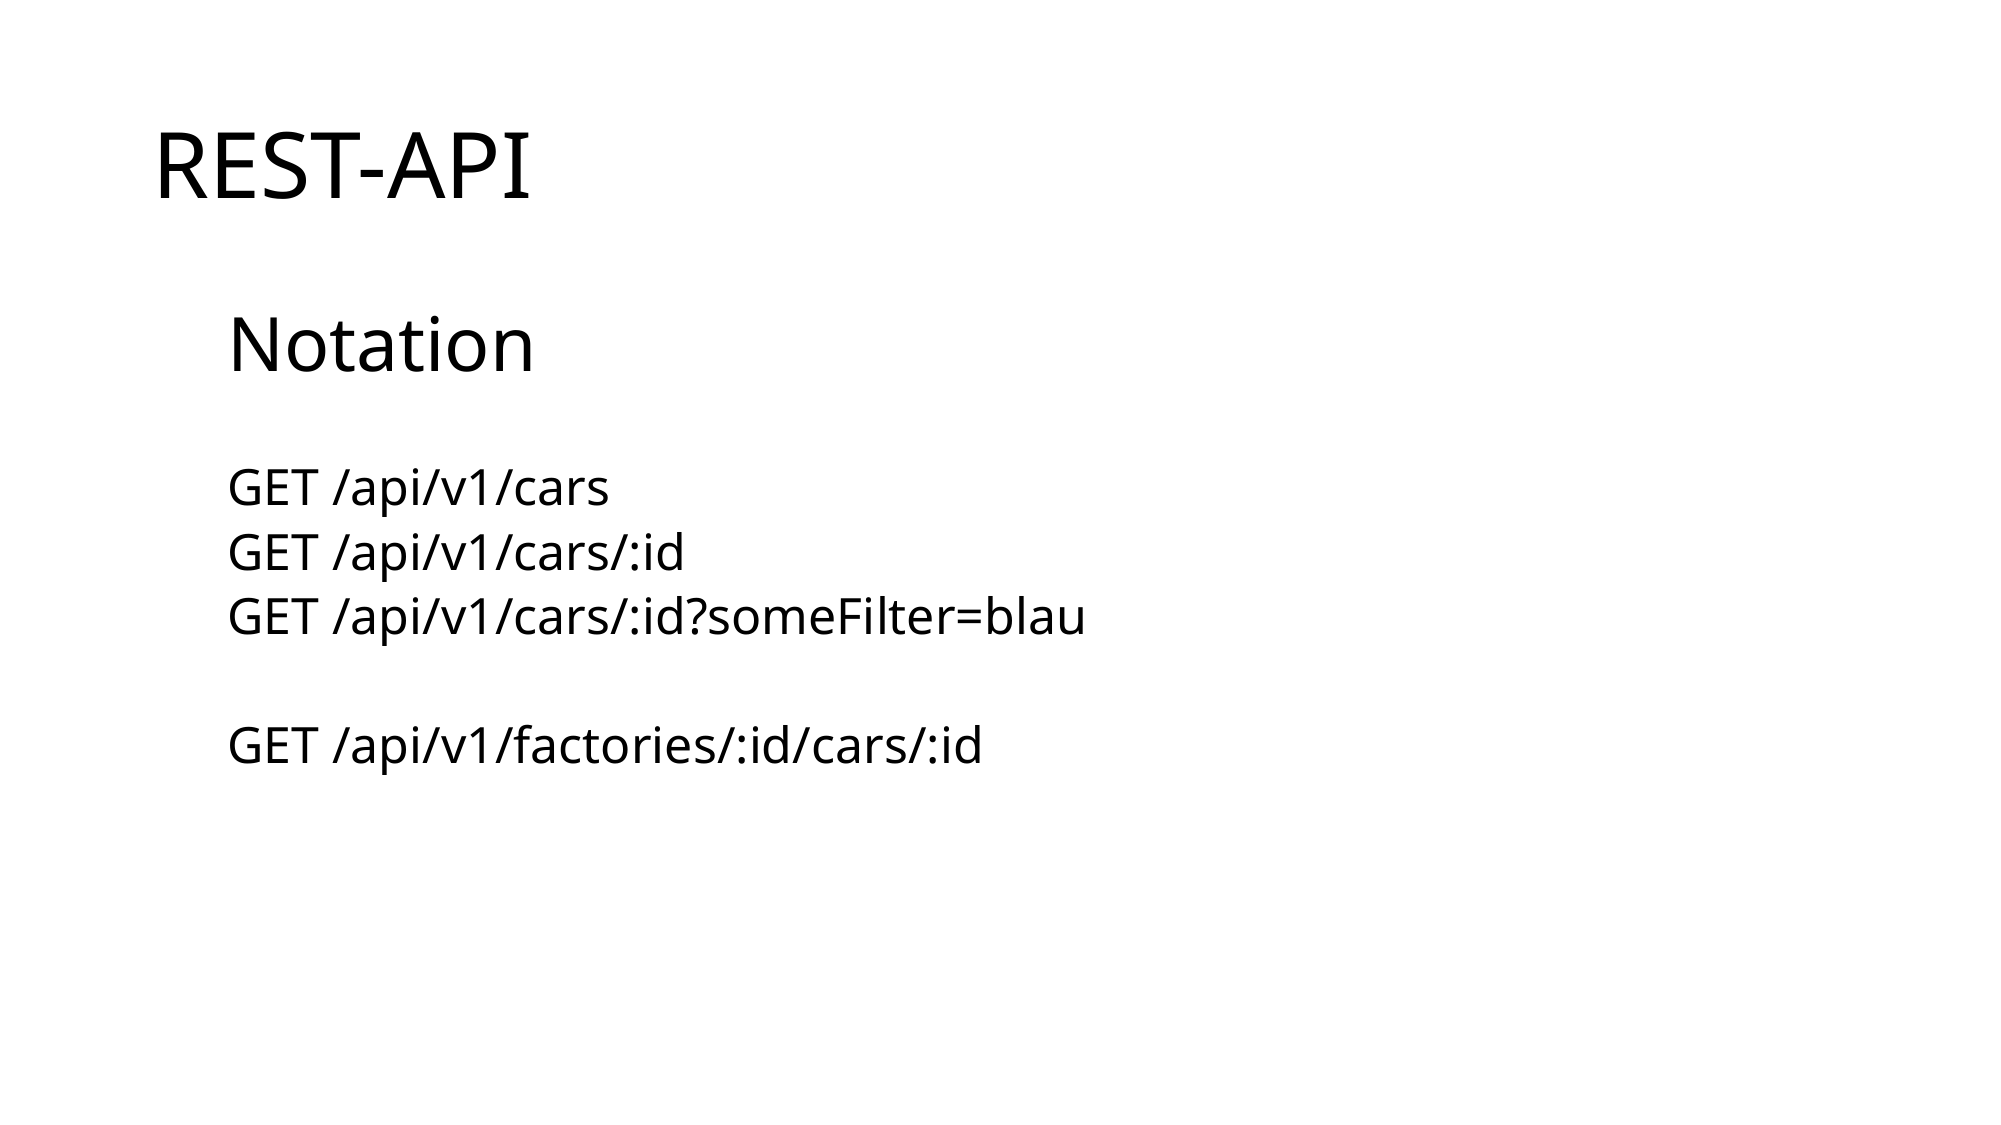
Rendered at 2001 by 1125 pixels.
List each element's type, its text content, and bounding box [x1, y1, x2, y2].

title REST-API [137, 59, 1863, 278]
list Notation GET /api/v1/cars GET /api/v1/cars/:id GET /api/v1/cars/:id?someFilter=blau GET /api/v1/factories/:id/cars/:id [137, 299, 1863, 1014]
